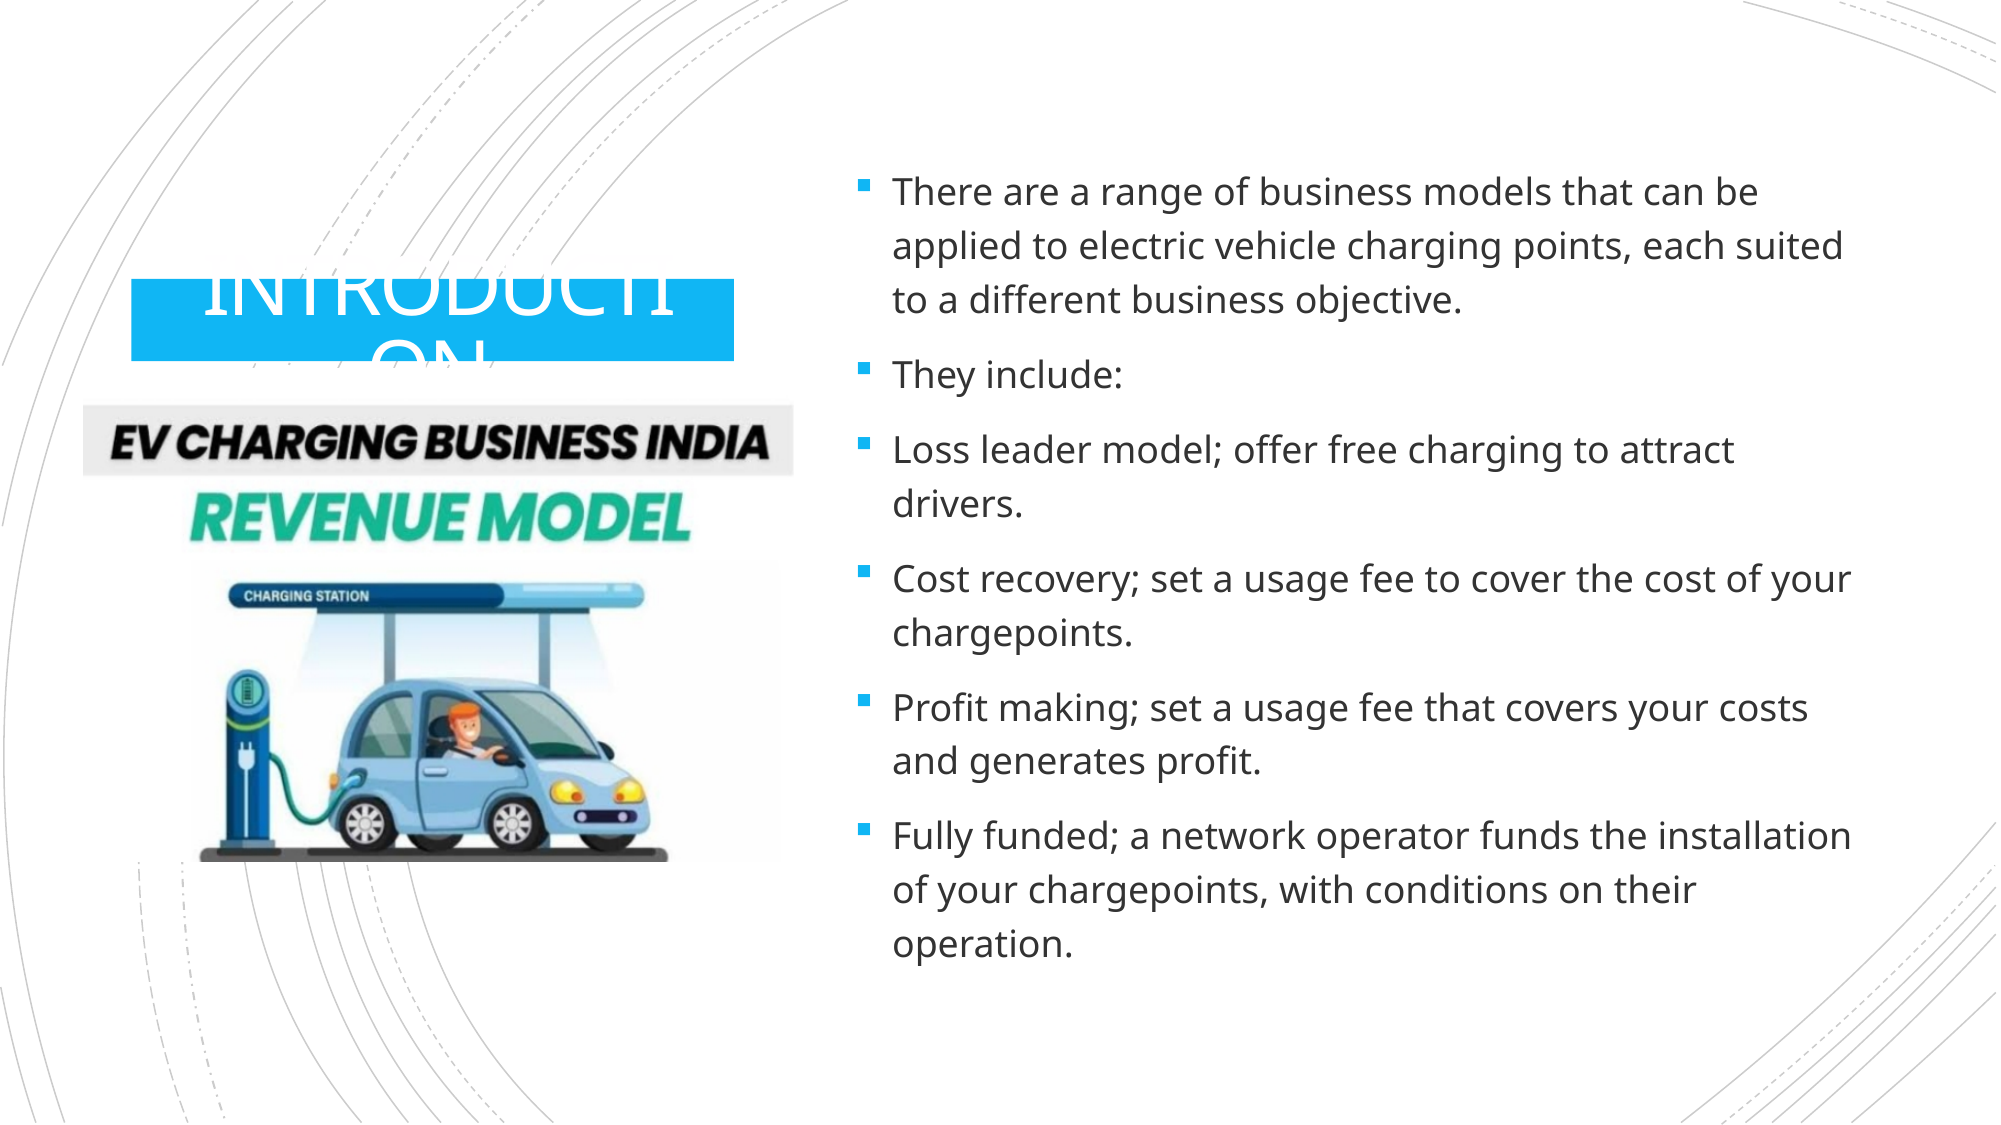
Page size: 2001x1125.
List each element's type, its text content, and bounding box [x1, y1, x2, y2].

picture [83, 368, 794, 863]
list There are a range of business models that can be applied to electric vehicle charging points, each suited to a different business objective. They include: Loss leader model; offer free charging to attract drivers. Cost recovery; set a usage fee to cover the cost of your chargepoints. Profit making; set a usage fee that covers your costs and generates profit. Fully funded; a network operator funds the installation of your chargepoints, with conditions on their operation. [839, 131, 1871, 993]
title INTRODUCTION [151, 117, 726, 368]
